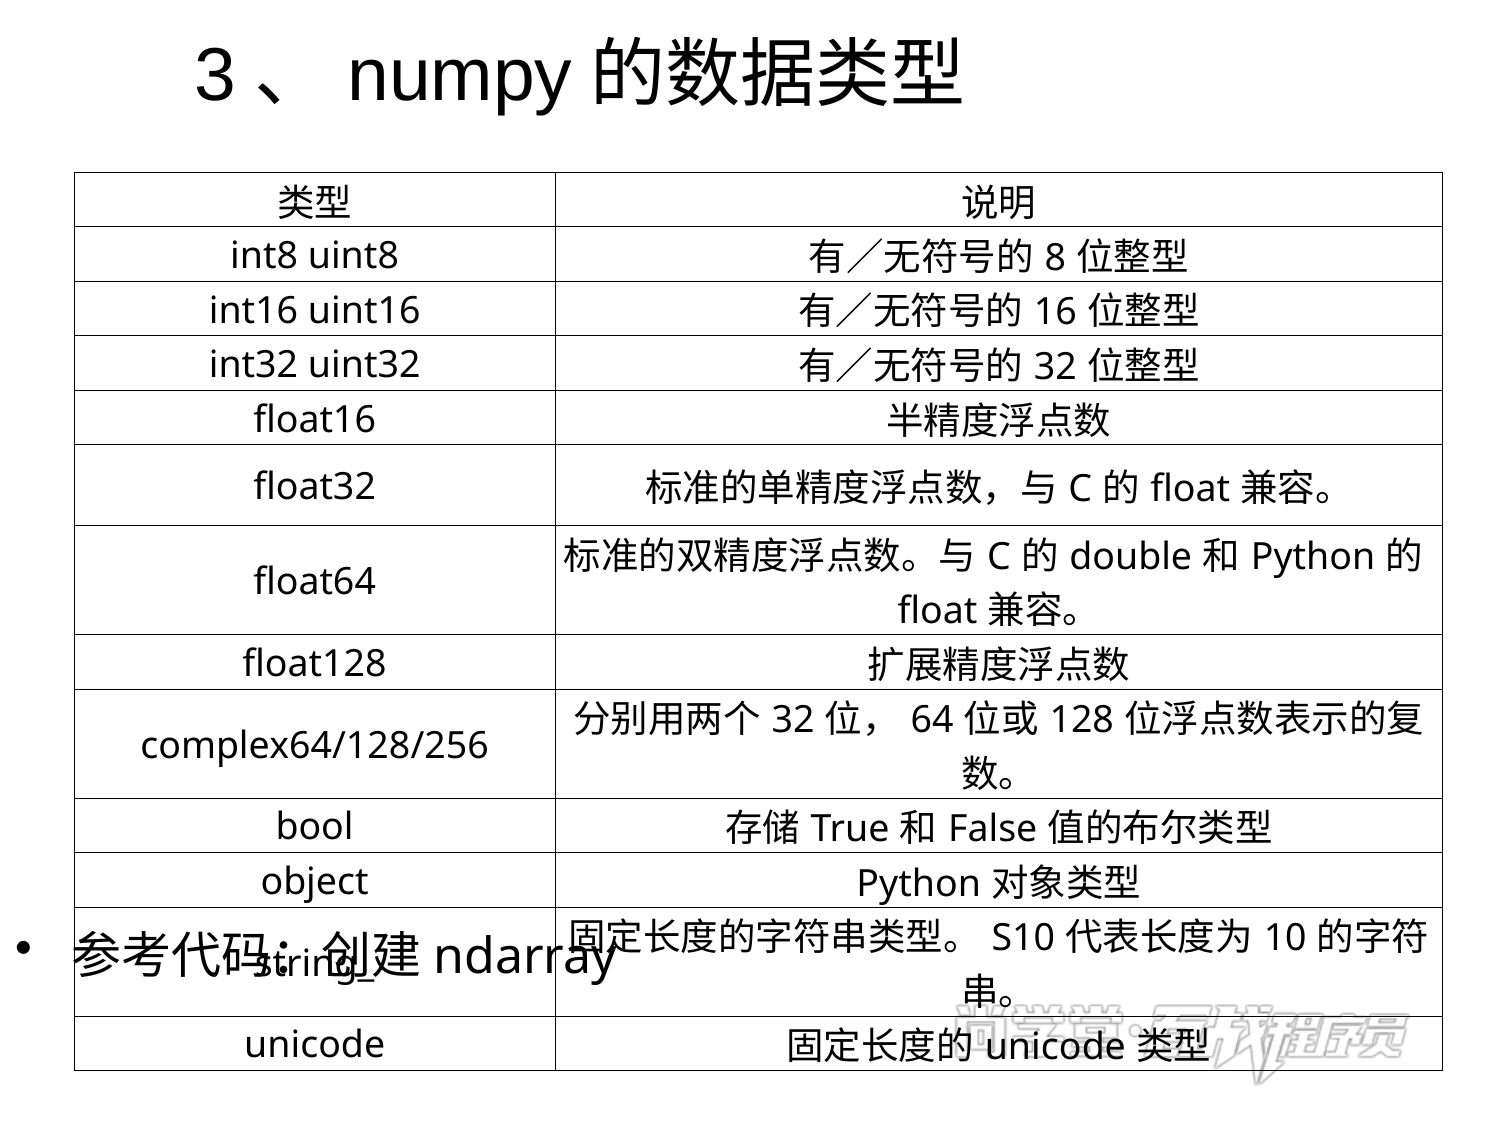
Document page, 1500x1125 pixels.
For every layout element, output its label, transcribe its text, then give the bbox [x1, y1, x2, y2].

table_cell bool [75, 799, 555, 852]
table_cell complex64/128/256 [75, 690, 555, 798]
table_cell int32 uint32 [75, 336, 555, 390]
table_cell int8 uint8 [75, 227, 555, 281]
table_cell 有／无符号的8位整型 [556, 227, 1442, 281]
table_cell 标准的单精度浮点数，与C的float兼容。 [556, 445, 1442, 525]
picture [954, 1071, 1410, 1088]
table_cell 有／无符号的16位整型 [556, 282, 1442, 335]
table_cell 半精度浮点数 [556, 391, 1442, 444]
table_cell 固定长度的字符串类型。S10代表长度为10的字符串。 [556, 908, 1442, 1016]
table_cell int16 uint16 [75, 282, 555, 335]
table_cell 分别用两个32位，64位或128位浮点数表示的复数。 [556, 690, 1442, 798]
table_cell object [75, 853, 555, 907]
table_cell float32 [75, 445, 555, 525]
table_cell float16 [75, 391, 555, 444]
table_cell 标准的双精度浮点数。与C的double和Python的float兼容。 [556, 526, 1442, 634]
list 参考代码：创建ndarray [0, 146, 1500, 1021]
table_cell 固定长度的unicode类型 [556, 1017, 1442, 1070]
table_cell 扩展精度浮点数 [556, 635, 1442, 689]
table_cell Python对象类型 [556, 853, 1442, 907]
title 3、numpy的数据类型 [0, 0, 1161, 141]
table_cell float64 [75, 526, 555, 634]
table_cell 存储True和False值的布尔类型 [556, 799, 1442, 852]
table_header 说明 [556, 173, 1442, 226]
table_header 类型 [75, 173, 555, 226]
table_cell string_ [75, 908, 555, 1016]
table_cell float128 [75, 635, 555, 689]
table_cell unicode [75, 1017, 555, 1070]
table_cell 有／无符号的32位整型 [556, 336, 1442, 390]
